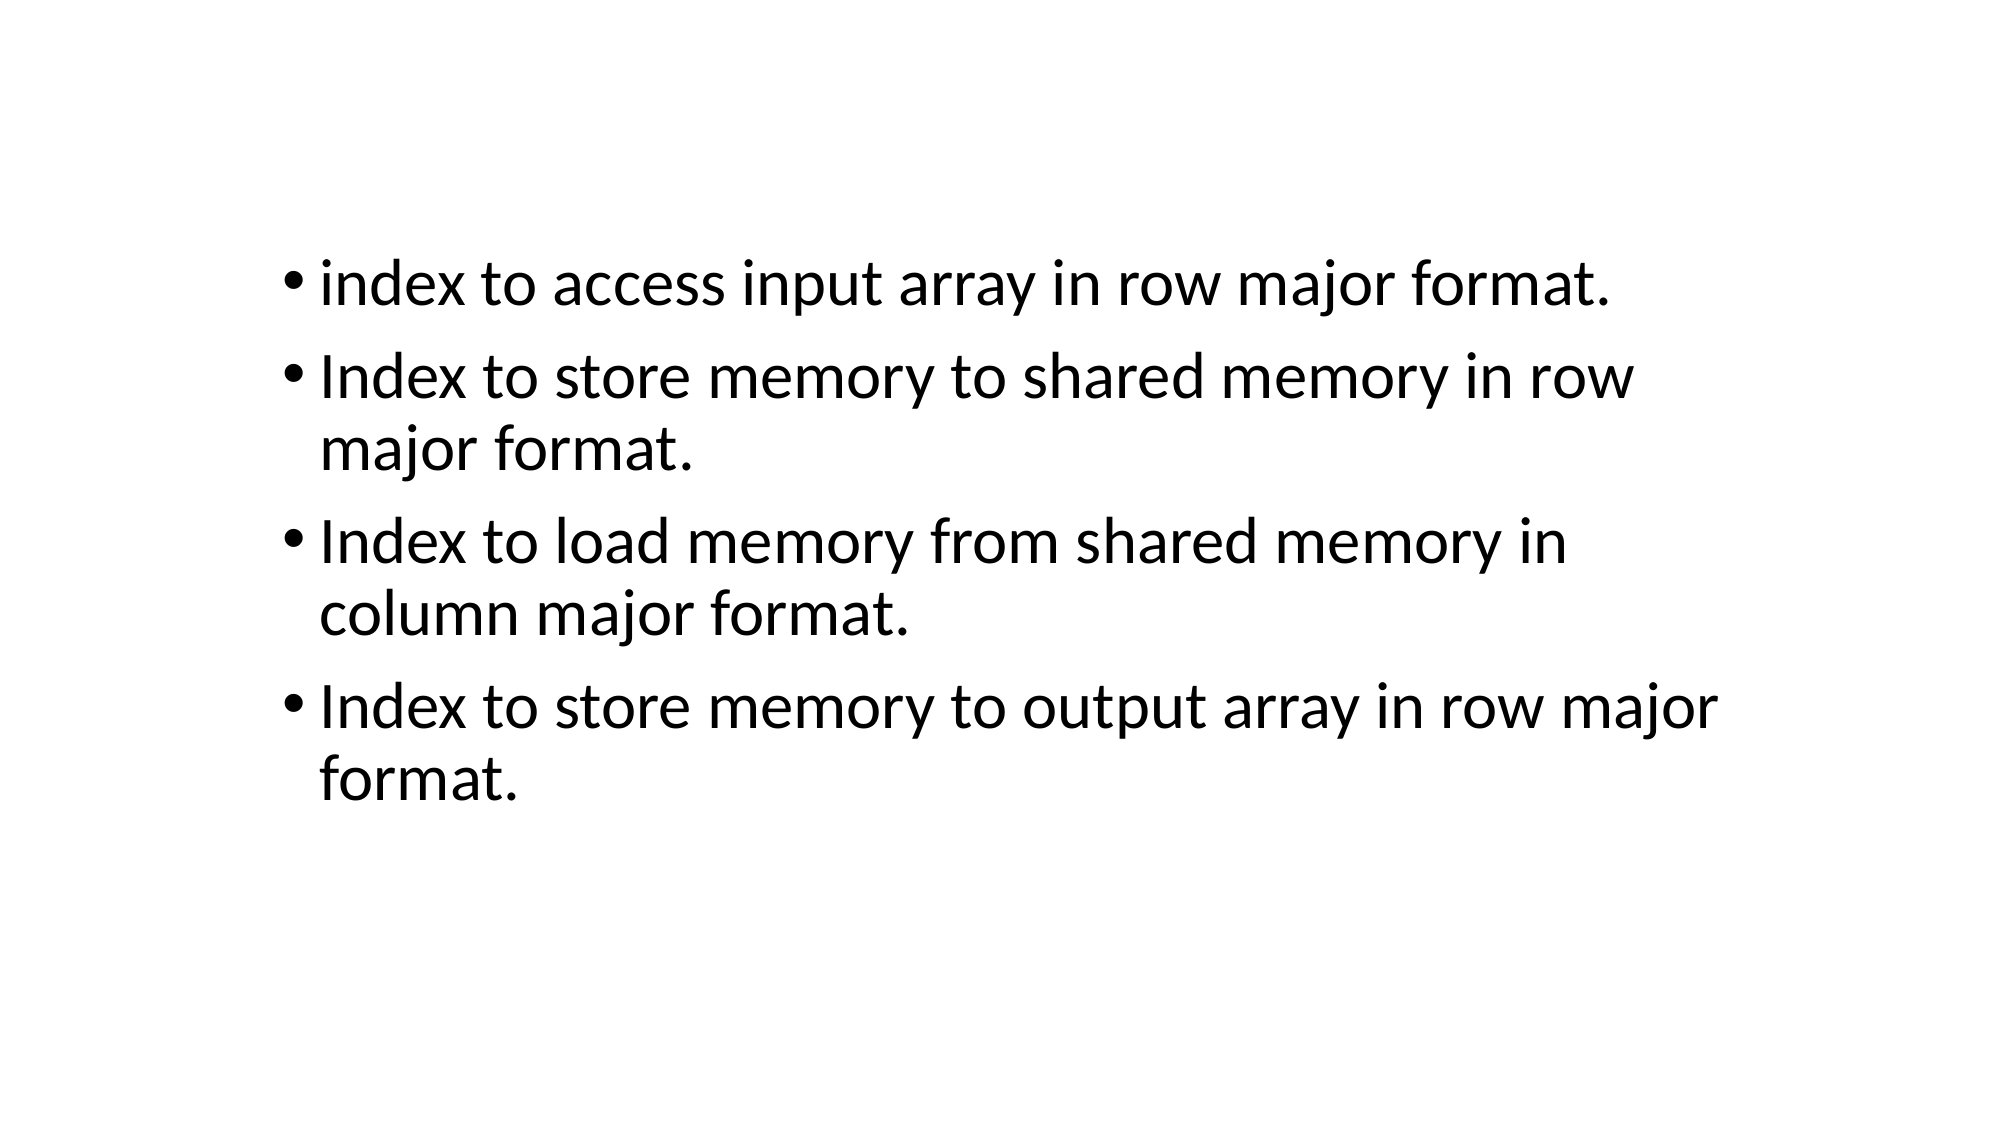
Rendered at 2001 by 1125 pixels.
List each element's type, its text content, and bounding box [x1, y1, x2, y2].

list index to access input array in row major format. Index to store memory to shared memory in row major format. Index to load memory from shared memory in column major format. Index to store memory to output array in row major format. [267, 240, 1754, 955]
